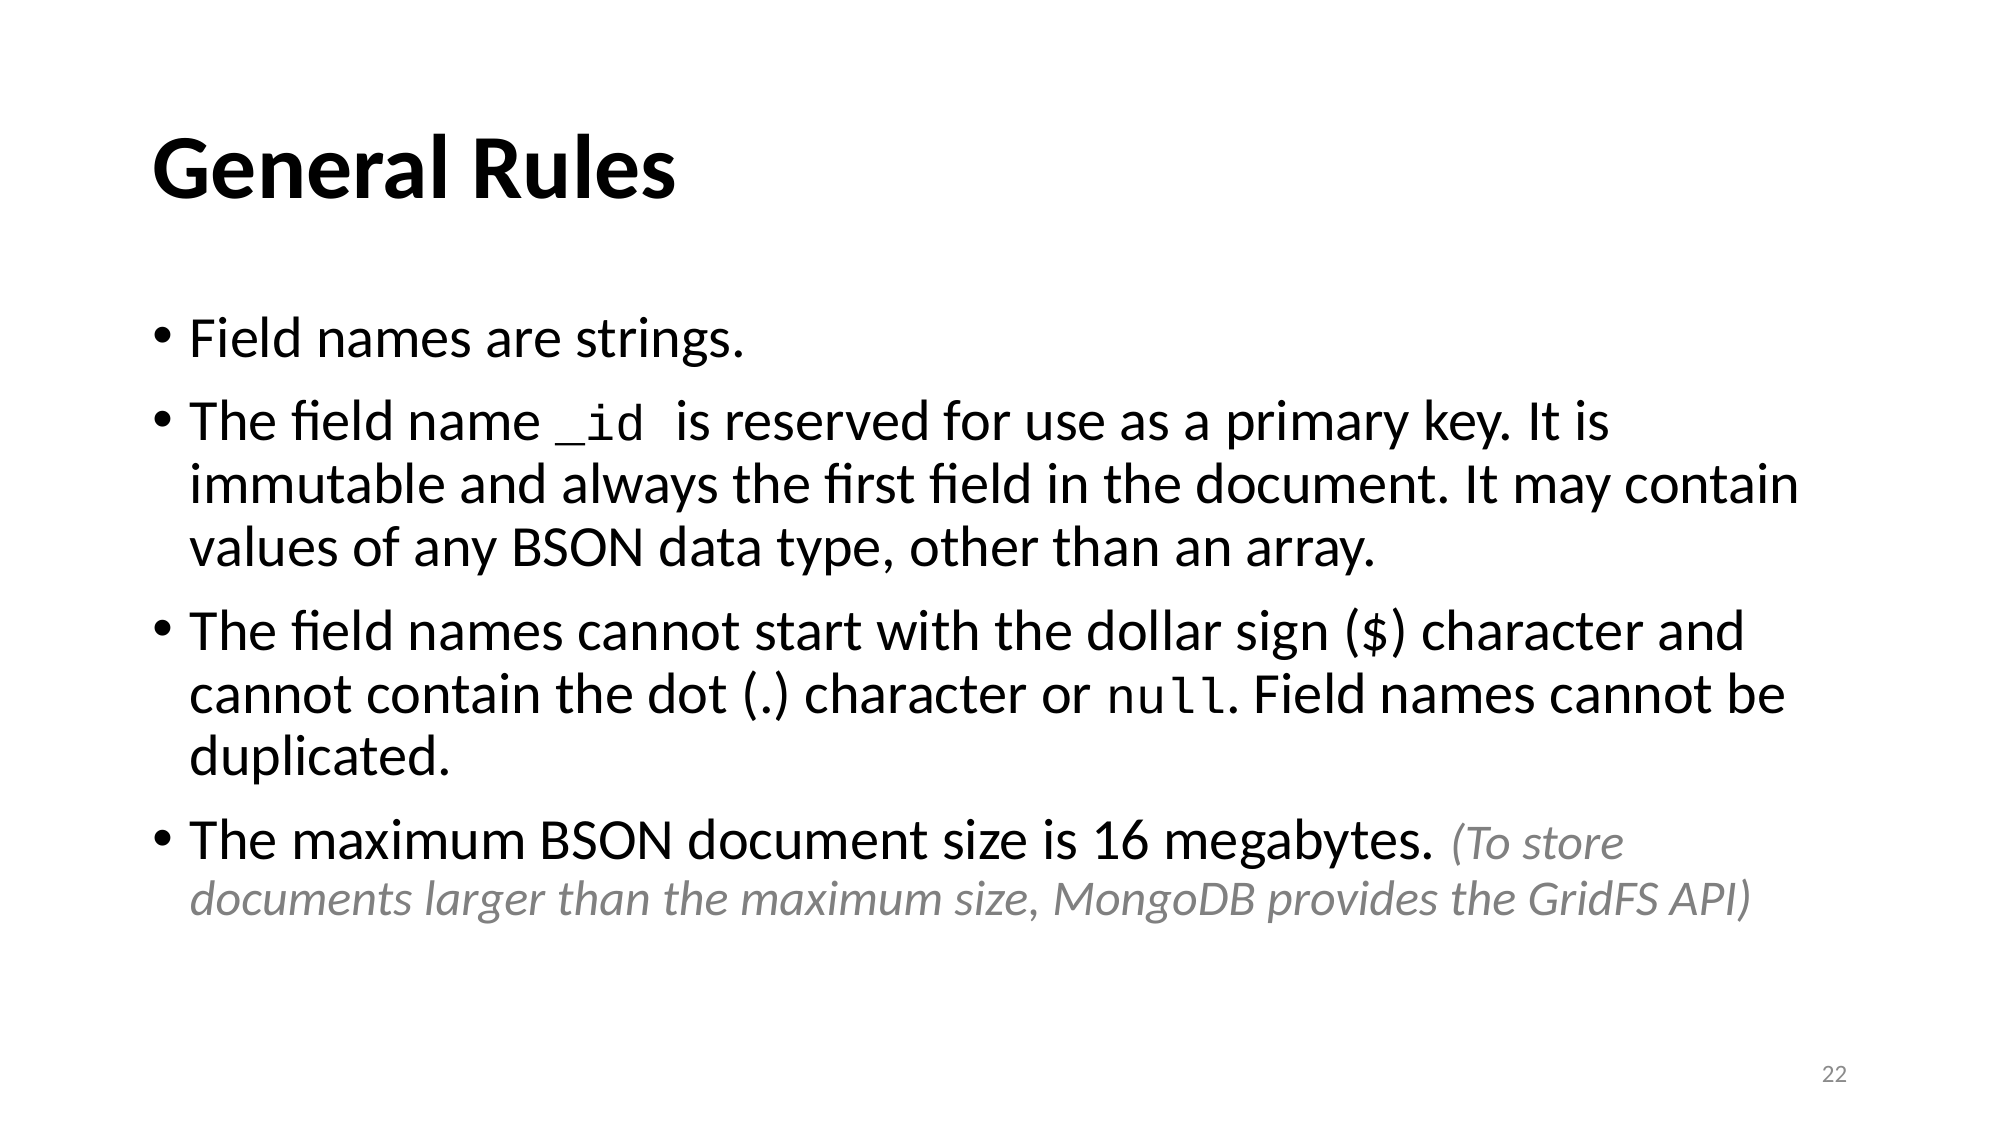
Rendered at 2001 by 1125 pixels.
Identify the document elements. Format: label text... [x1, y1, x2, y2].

slide_number 22 [1412, 1042, 1863, 1103]
title General Rules [137, 59, 1863, 278]
list Field names are strings. The field name _id is reserved for use as a primary key. It is immutable and always the first field in the document. It may contain values of any BSON data type, other than an array. The field names cannot start with the dollar sign ($) character and cannot contain the dot (.) character or null. Field names cannot be duplicated. The maximum BSON document size is 16 megabytes. (To store documents larger than the maximum size, MongoDB provides the GridFS API) [137, 299, 1863, 1014]
